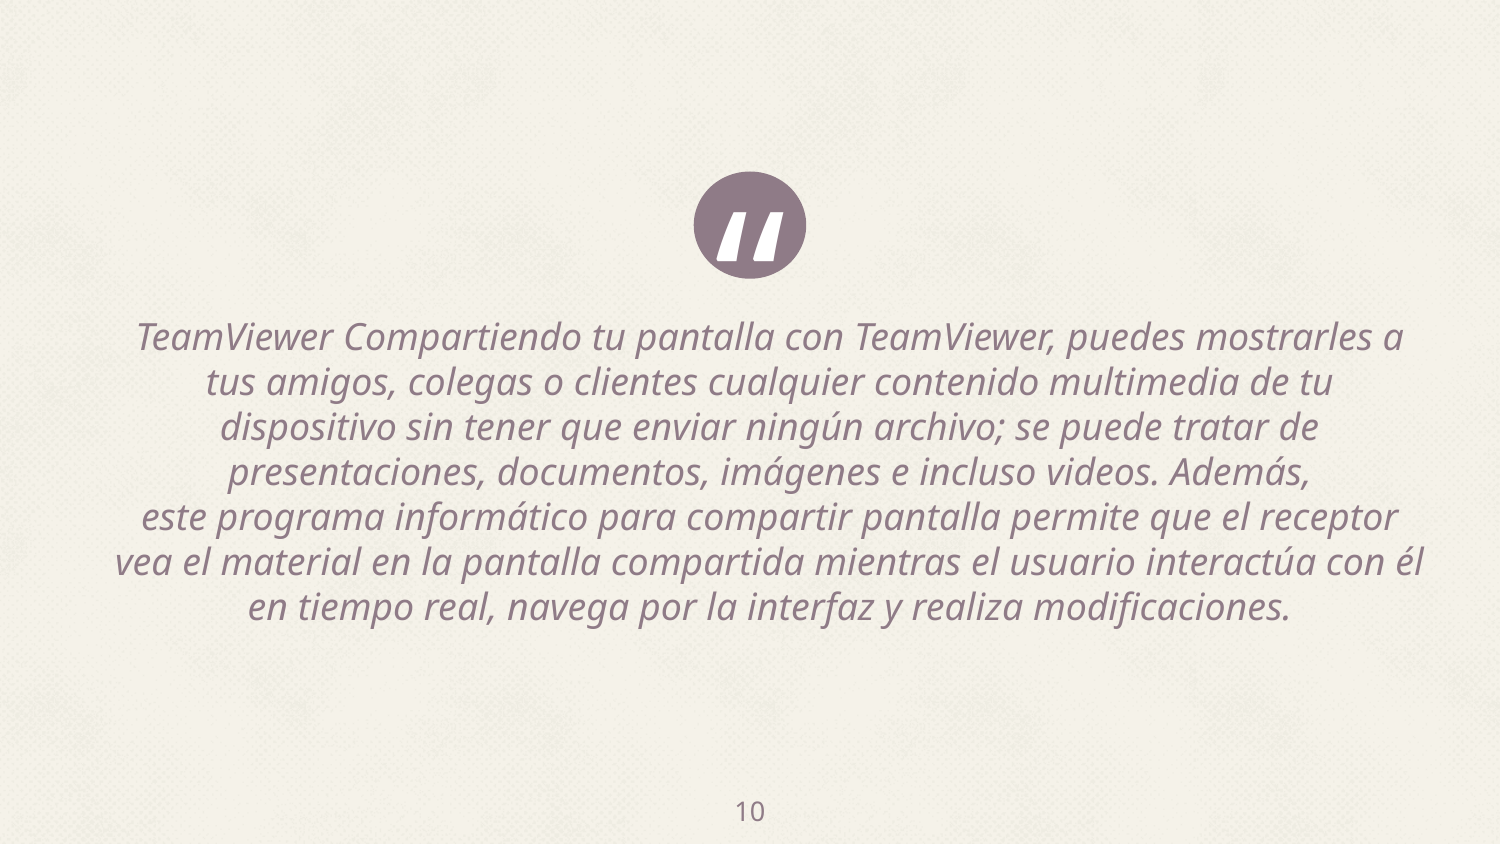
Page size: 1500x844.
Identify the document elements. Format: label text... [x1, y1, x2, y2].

picture [0, 0, 1500, 844]
slide_number 10 [705, 779, 795, 844]
list TeamViewer Compartiendo tu pantalla con TeamViewer, puedes mostrarles a tus amigos, colegas o clientes cualquier contenido multimedia de tu dispositivo sin tener que enviar ningún archivo; se puede tratar de presentaciones, documentos, imágenes e incluso videos. Además, este programa informático para compartir pantalla permite que el receptor vea el material en la pantalla compartida mientras el usuario interactúa con él en tiempo real, navega por la interfaz y realiza modificaciones. [96, 298, 1445, 433]
